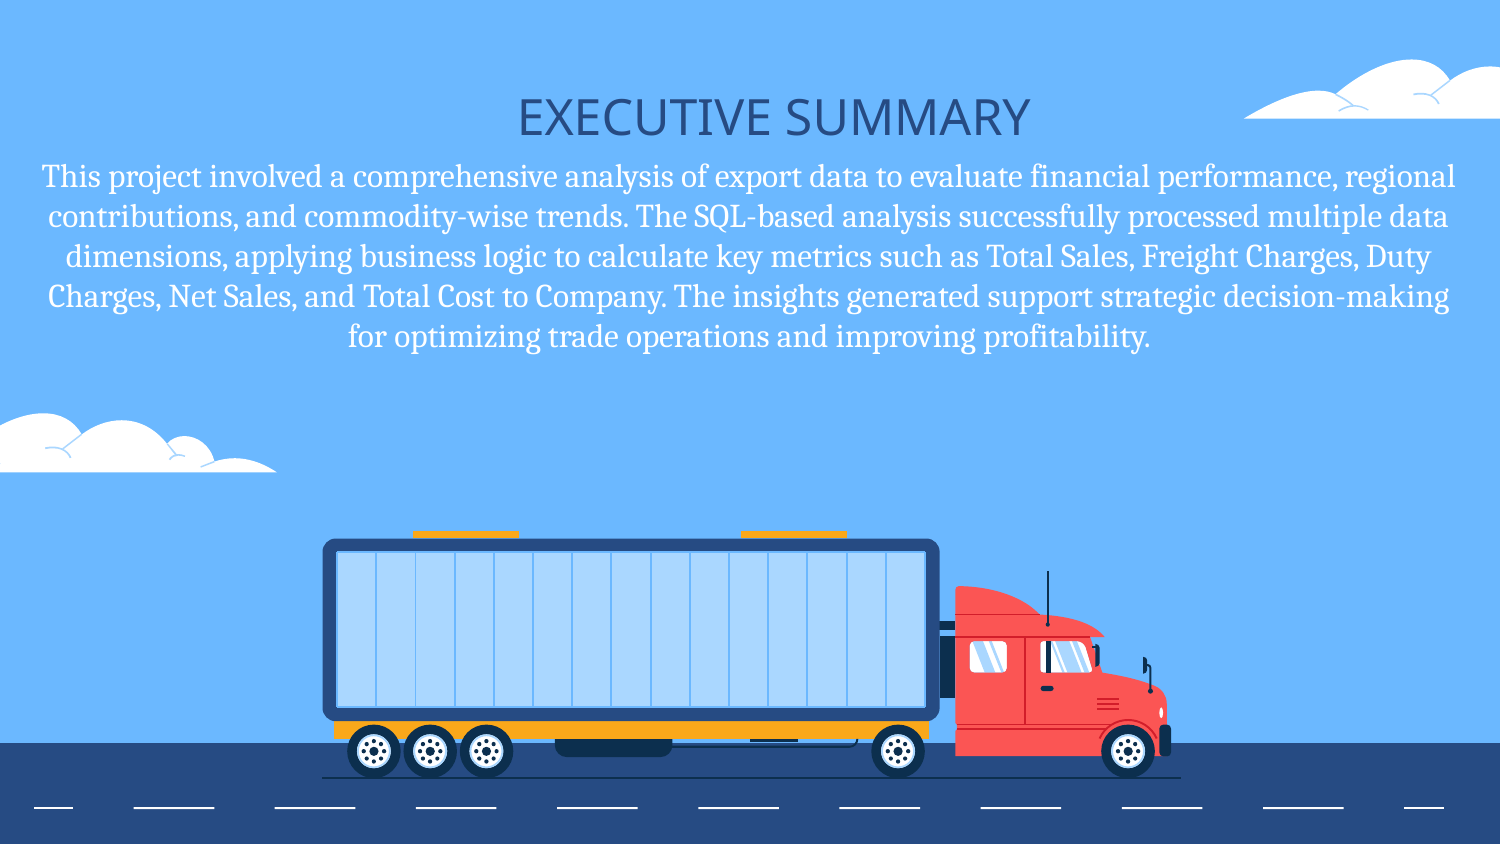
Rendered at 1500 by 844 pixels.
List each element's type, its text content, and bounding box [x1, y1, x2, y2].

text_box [322, 530, 1182, 780]
subtitle This project involved a comprehensive analysis of export data to evaluate financial performance, regional contributions, and commodity-wise trends. The SQL-based analysis successfully processed multiple data dimensions, applying business logic to calculate key metrics such as Total Sales, Freight Charges, Duty Charges, Net Sales, and Total Cost to Company. The insights generated support strategic decision-making for optimizing trade operations and improving profitability. [13, 145, 1486, 403]
title EXECUTIVE SUMMARY [278, 31, 1270, 145]
